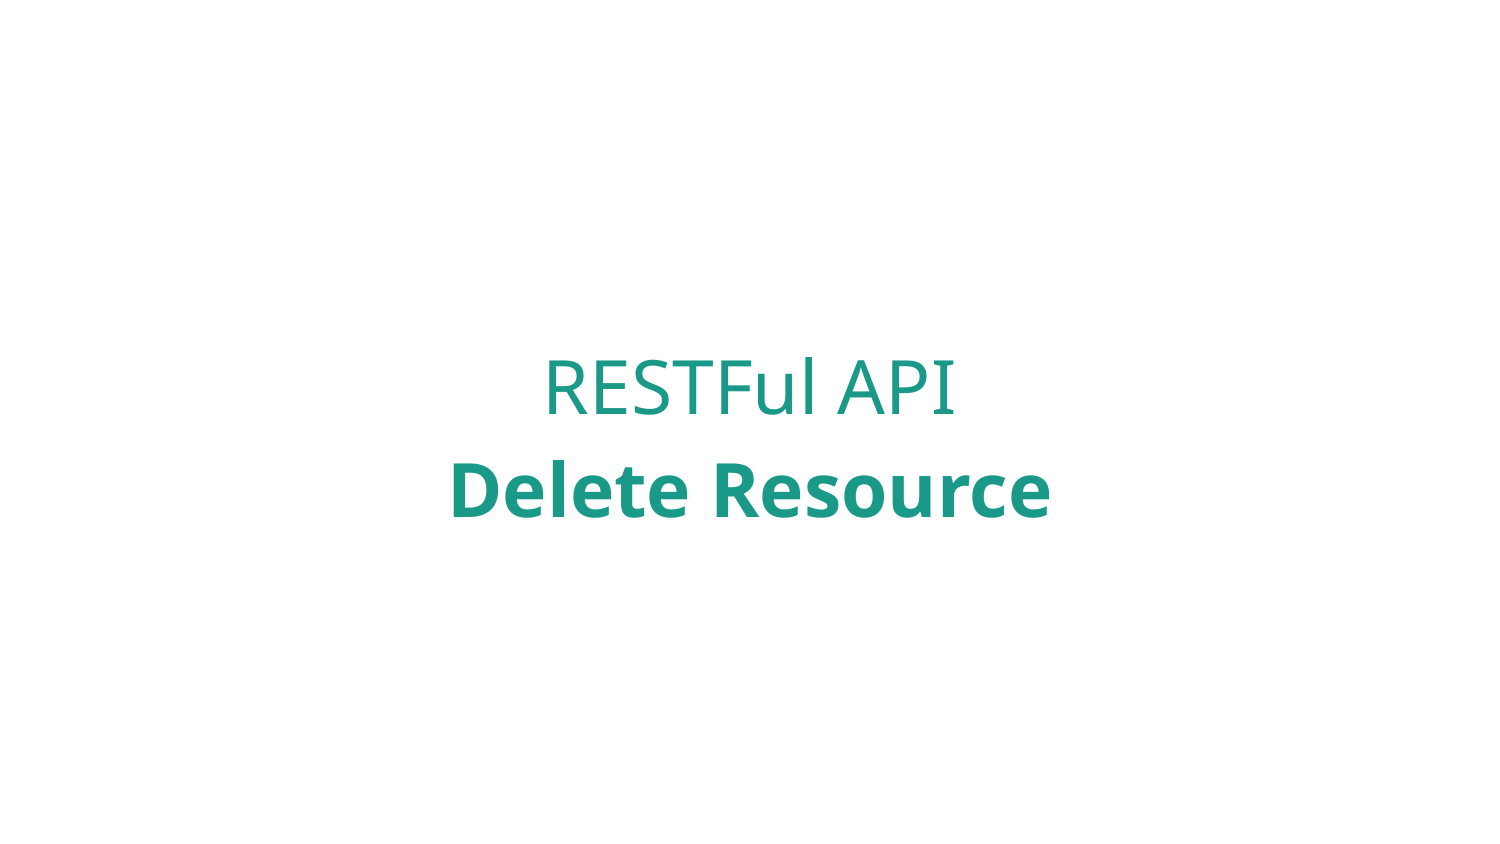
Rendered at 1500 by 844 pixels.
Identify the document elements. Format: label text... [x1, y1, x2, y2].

title RESTFul API Delete Resource [245, 310, 1255, 533]
